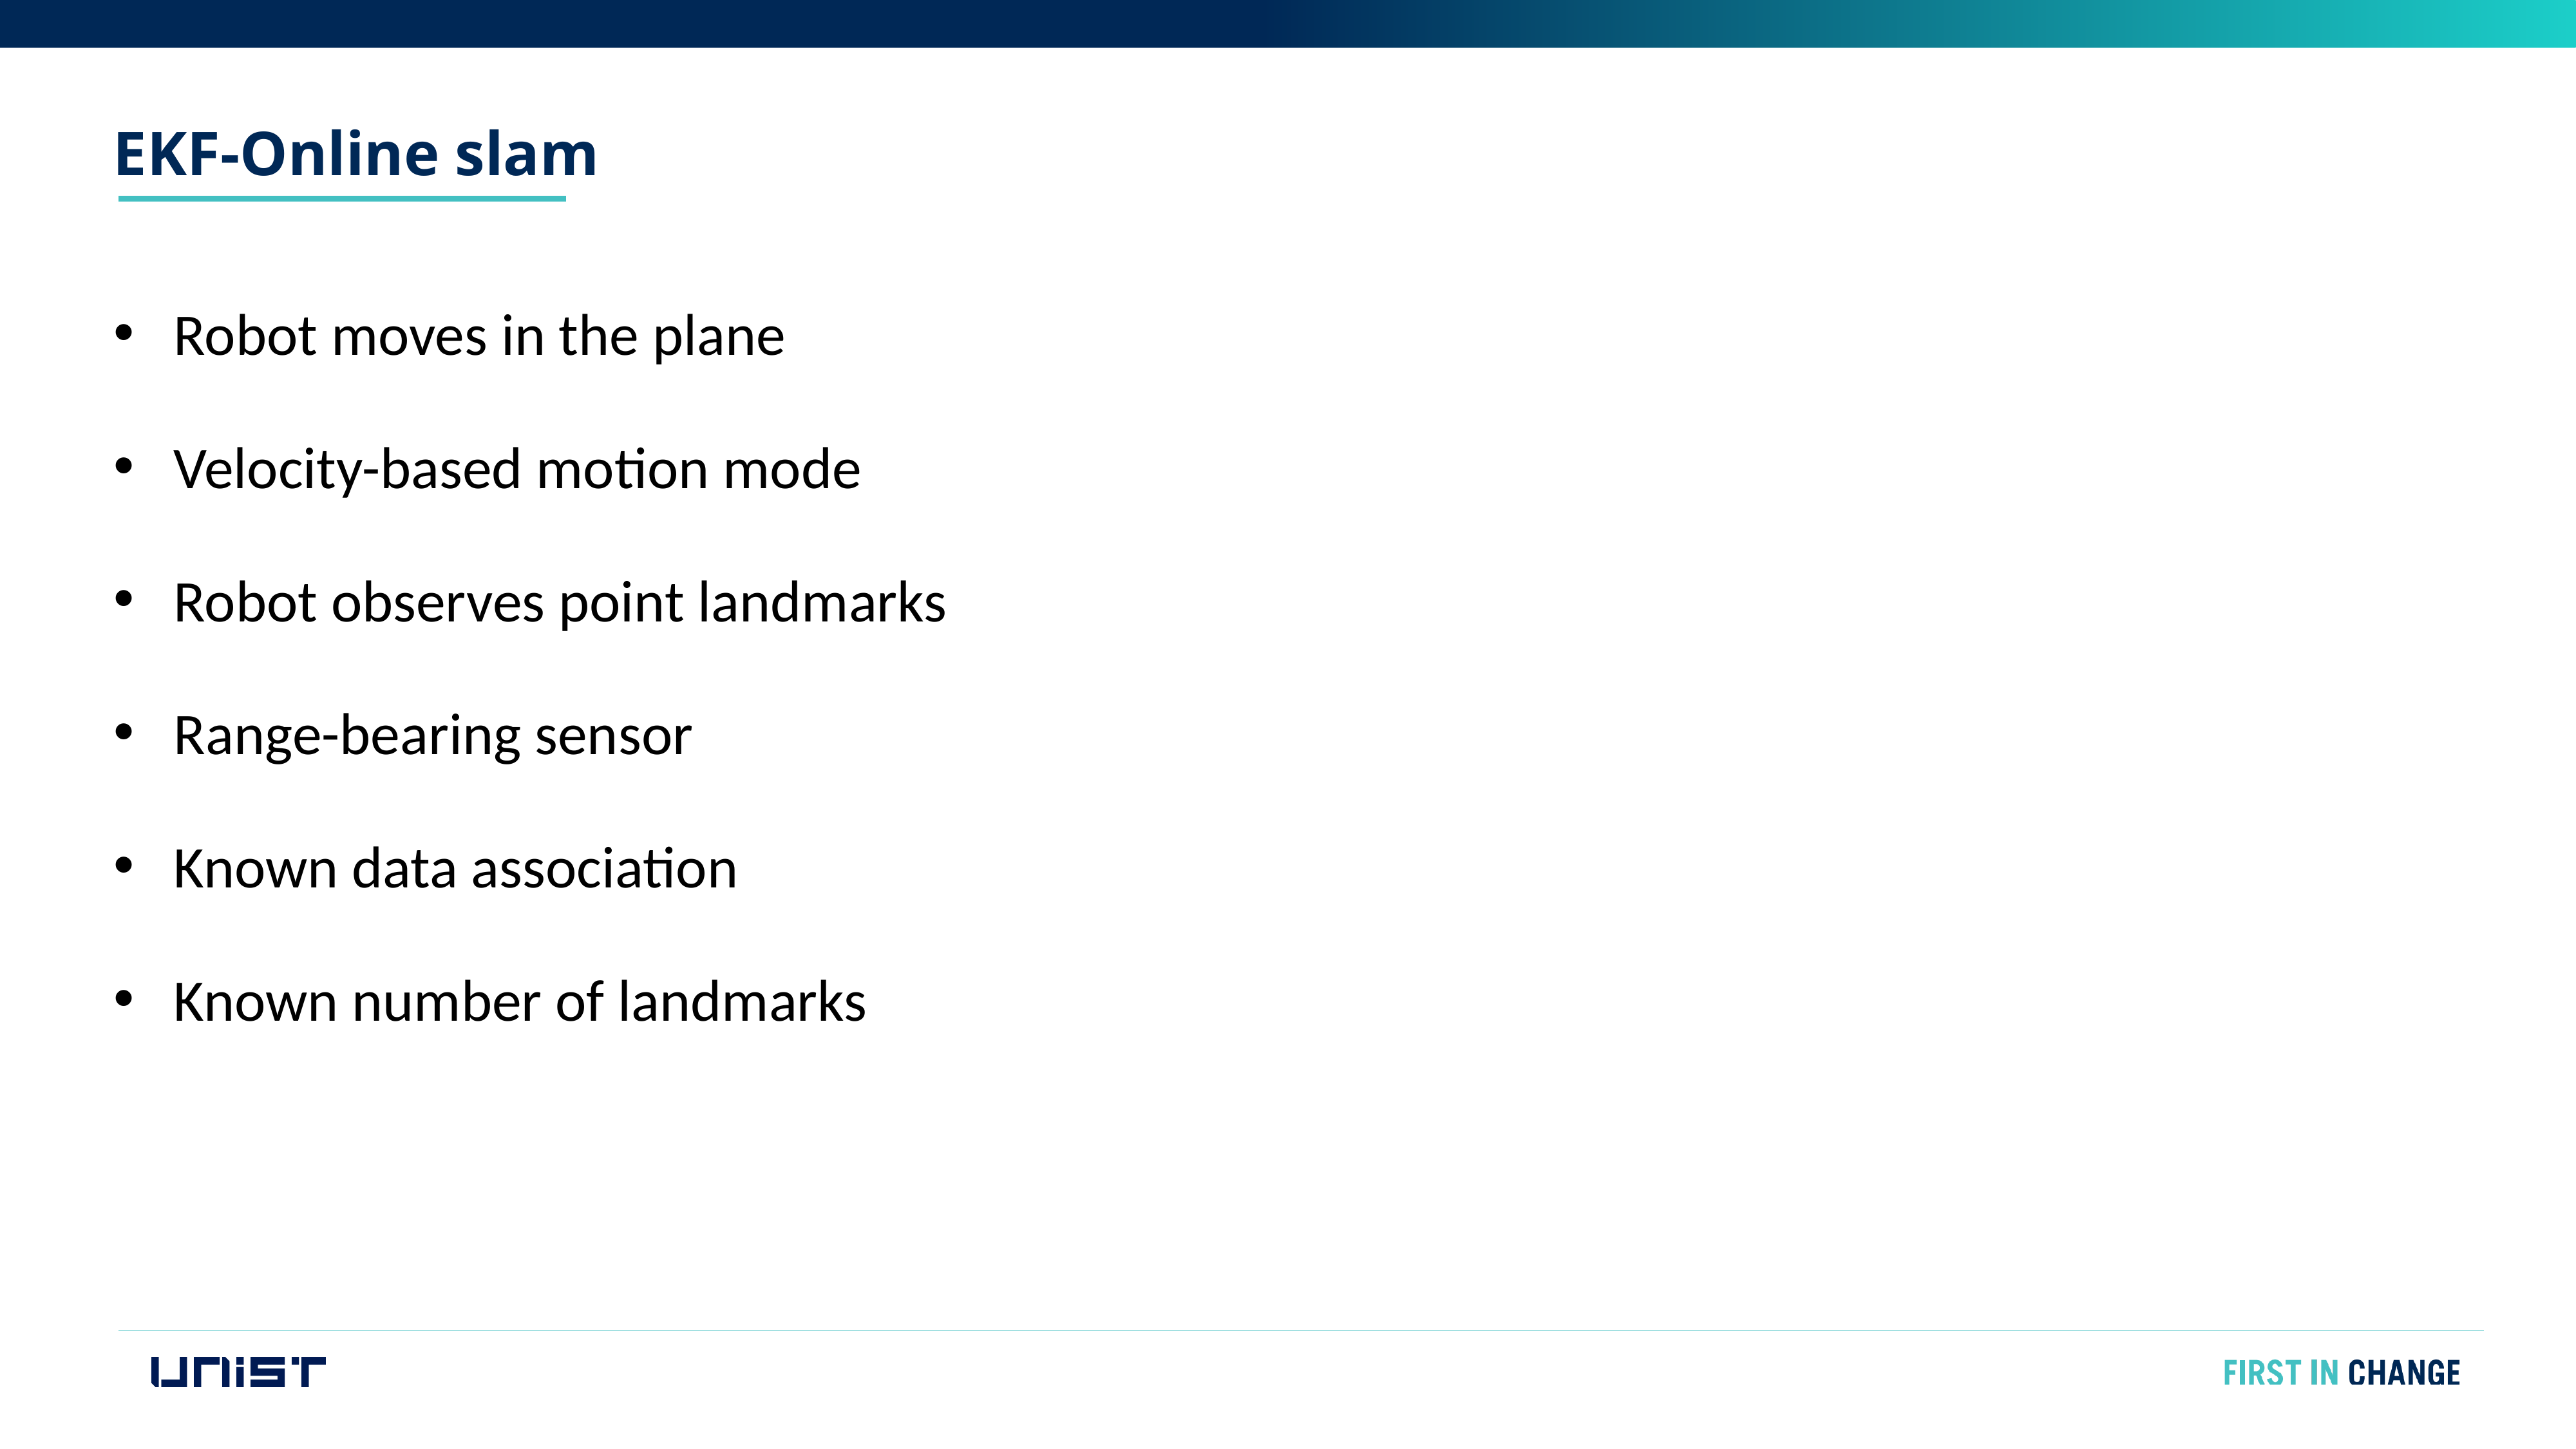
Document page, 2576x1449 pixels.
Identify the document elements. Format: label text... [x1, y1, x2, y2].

picture [2224, 1359, 2460, 1385]
picture [151, 1357, 326, 1387]
text_box [0, 0, 2576, 48]
text_box EKF-Online slam [104, 109, 698, 193]
text_box Robot moves in the plane Velocity-based motion mode Robot observes point landmarks Range-bearing sensor Known data association Known number of landmarks [104, 256, 1544, 1283]
